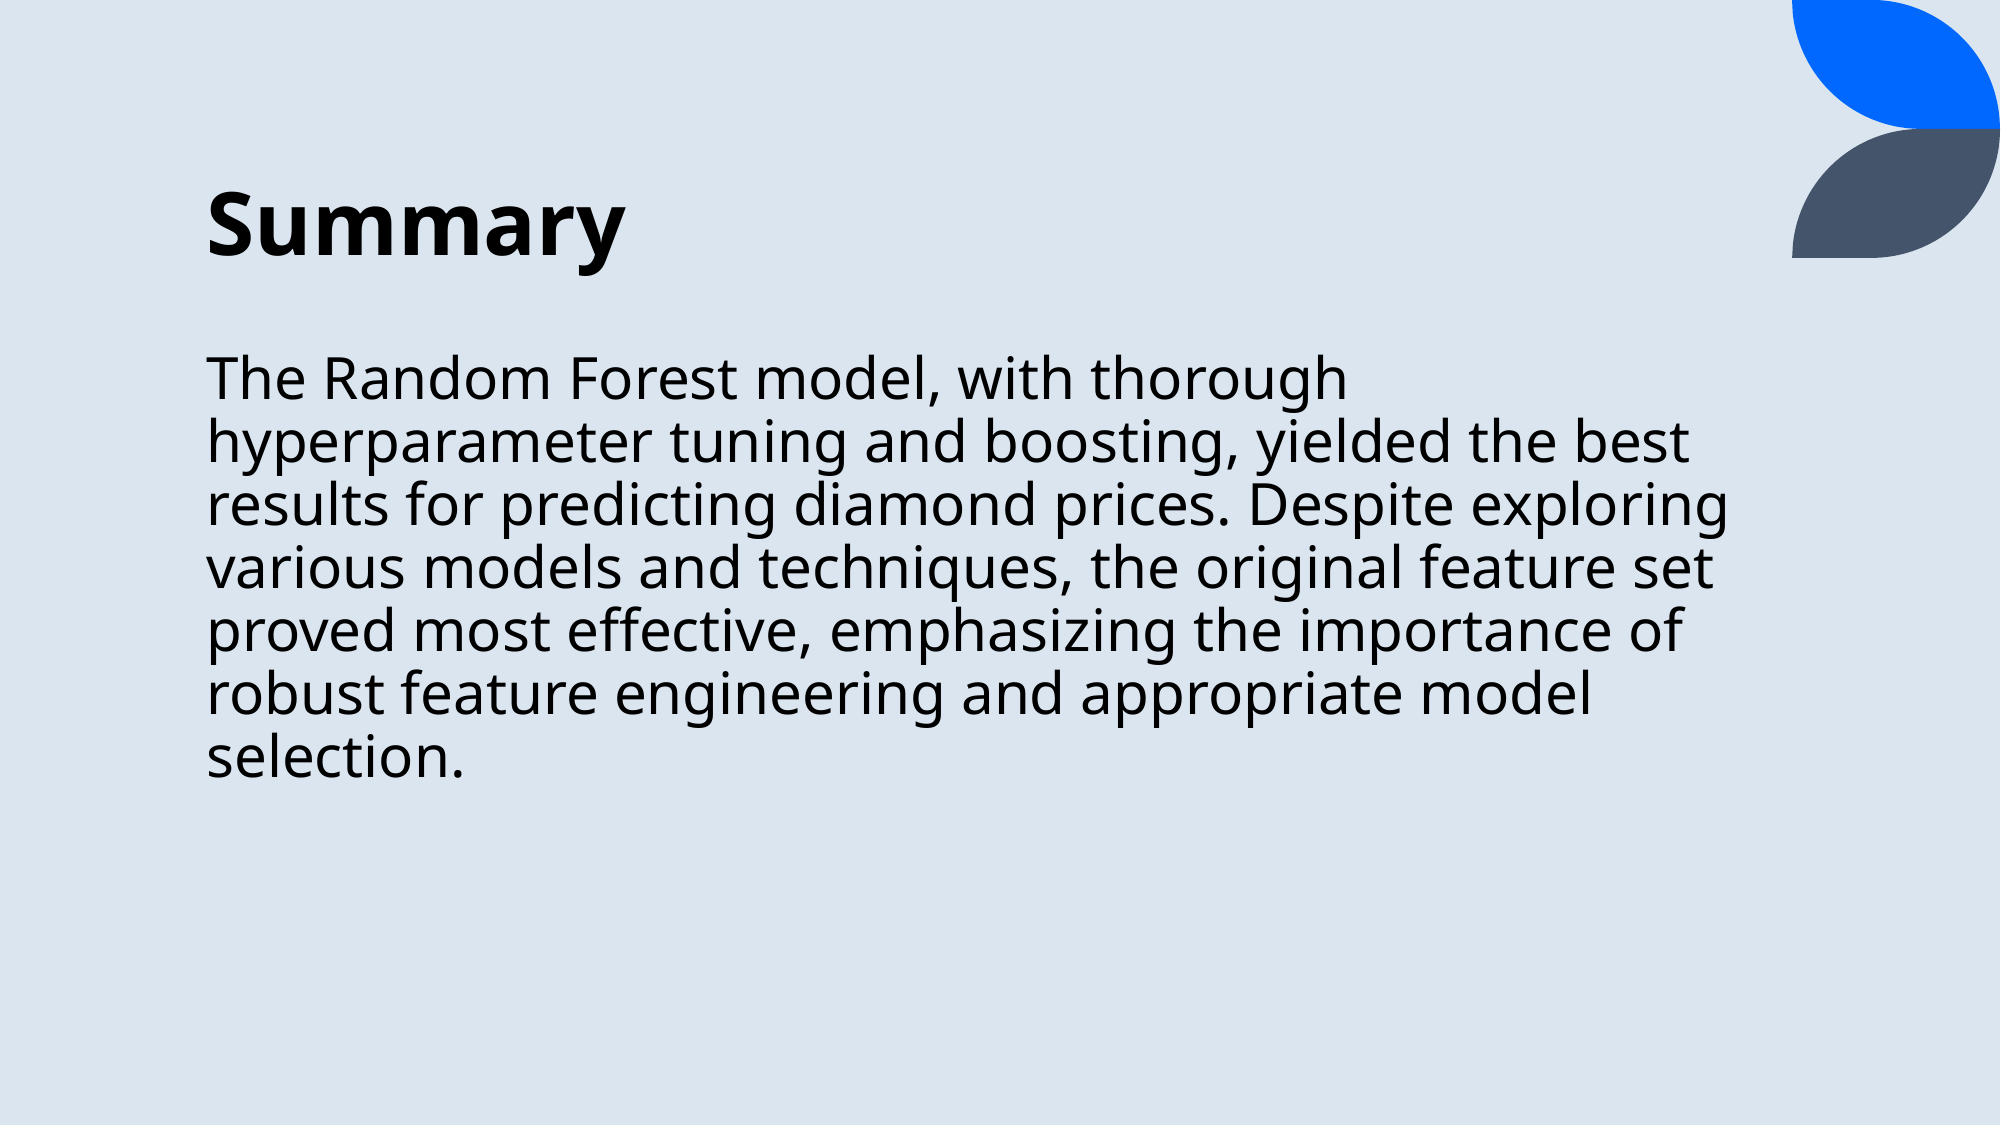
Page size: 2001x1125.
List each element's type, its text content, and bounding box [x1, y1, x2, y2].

title Summary [191, 22, 1796, 280]
list The Random Forest model, with thorough hyperparameter tuning and boosting, yielded the best results for predicting diamond prices. Despite exploring various models and techniques, the original feature set proved most effective, emphasizing the importance of robust feature engineering and appropriate model selection. [191, 341, 1796, 895]
